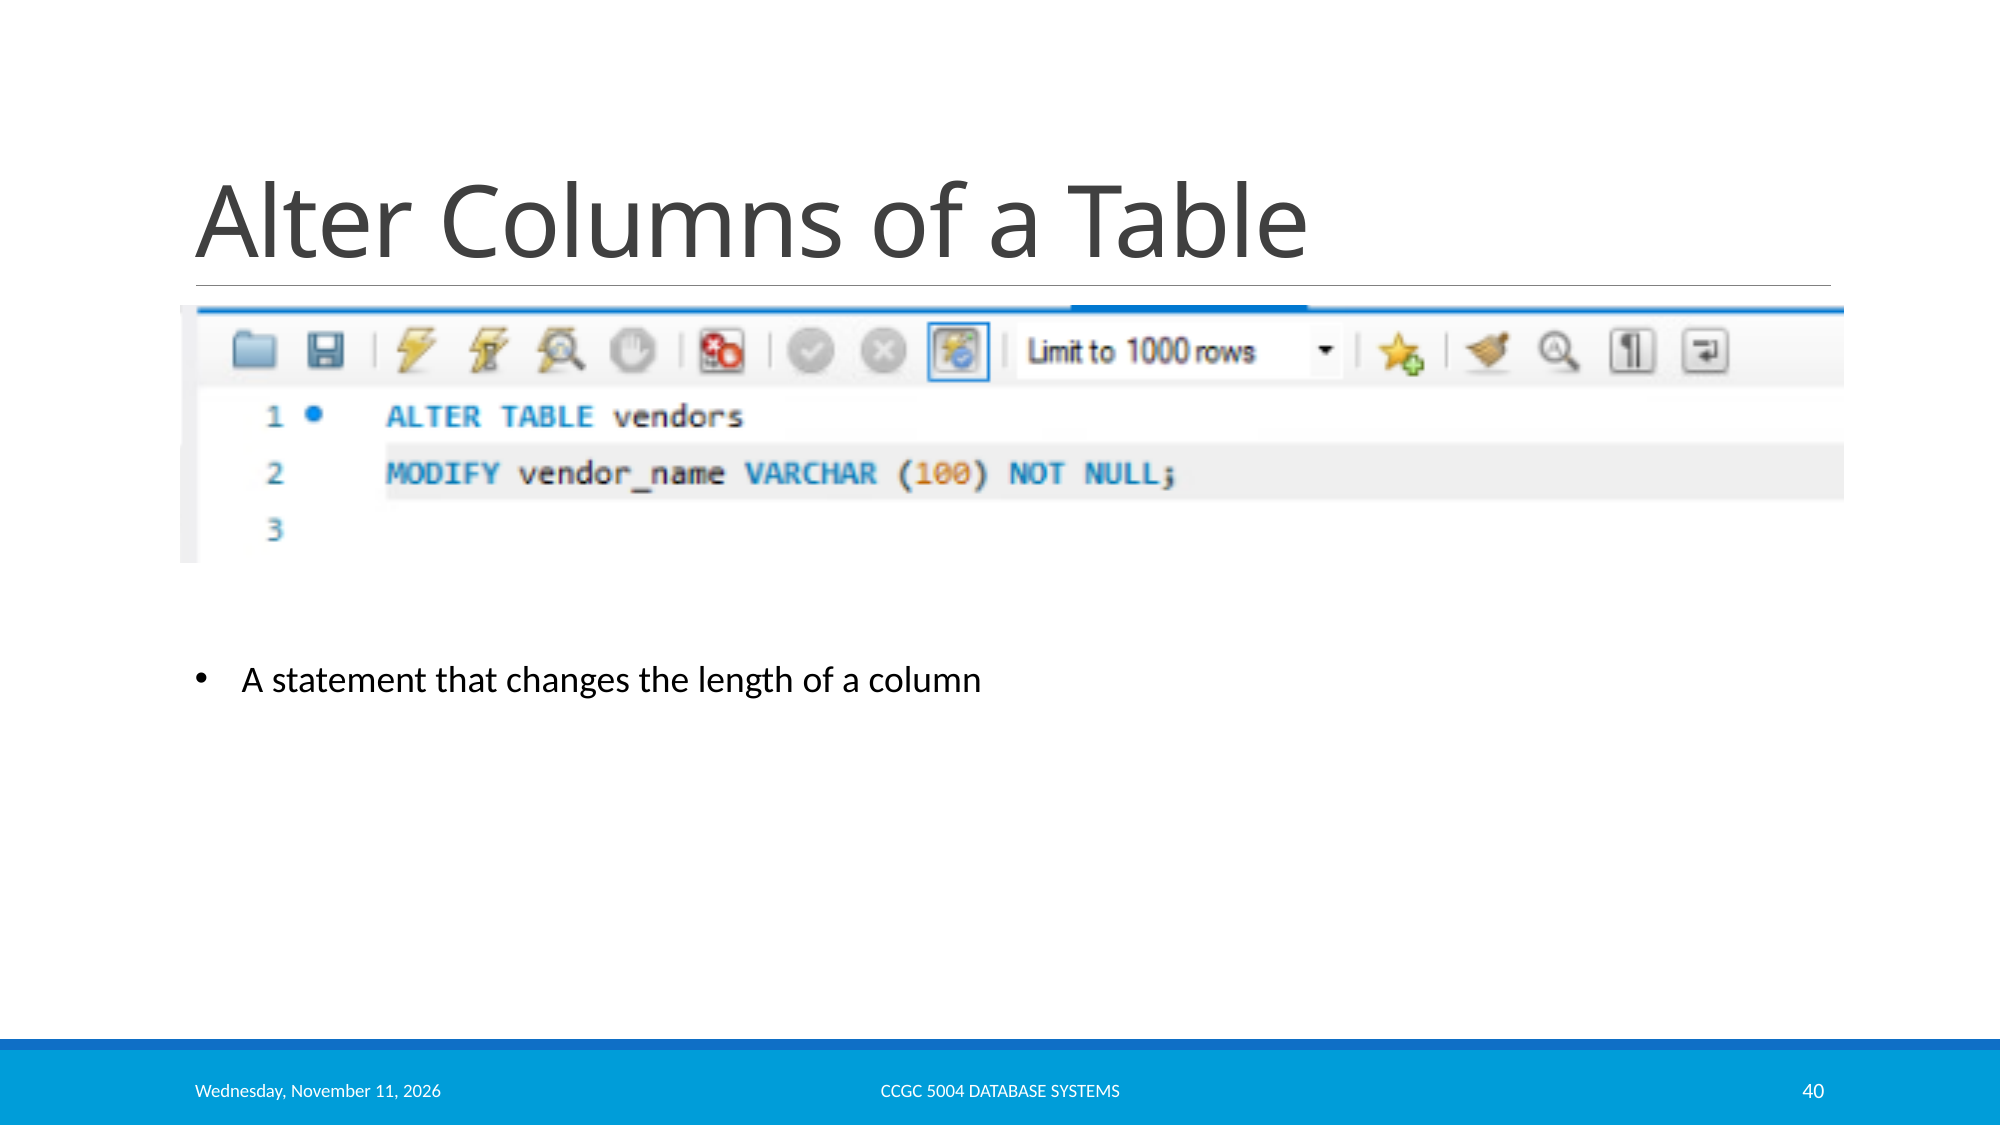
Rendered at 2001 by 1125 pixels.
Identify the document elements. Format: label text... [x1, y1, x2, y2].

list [179, 304, 1844, 563]
slide_number 40 [1624, 1059, 1840, 1120]
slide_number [180, 1059, 586, 1120]
title Alter Columns of a Table [180, 47, 1830, 285]
text_box A statement that changes the length of a column [180, 647, 1955, 708]
footer CCGC 5004 Database Systems [604, 1059, 1396, 1120]
